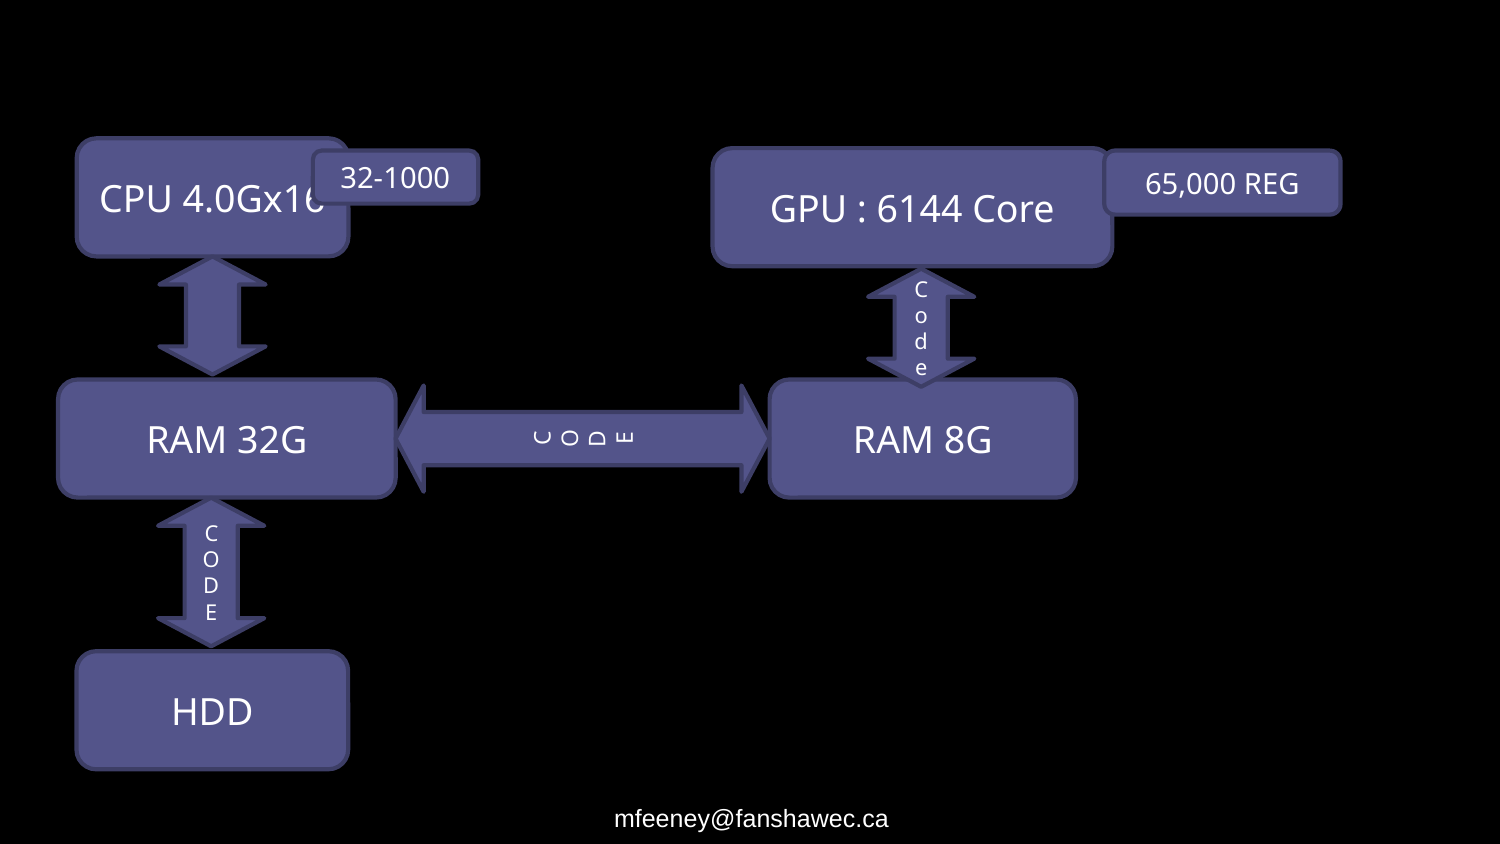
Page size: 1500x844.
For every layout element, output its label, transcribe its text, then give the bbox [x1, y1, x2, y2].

text_box CODE [155, 495, 267, 649]
text_box Code [866, 266, 977, 389]
text_box HDD [74, 649, 351, 772]
text_box GPU : 6144 Core [710, 146, 1115, 269]
text_box 32-1000 [310, 148, 481, 206]
text_box CODE [393, 383, 772, 494]
text_box CPU 4.0Gx16 [74, 136, 351, 259]
text_box RAM 8G [767, 377, 1079, 500]
text_box 65,000 REG [1102, 148, 1343, 217]
text_box RAM 32G [55, 377, 398, 500]
text_box [157, 254, 268, 377]
